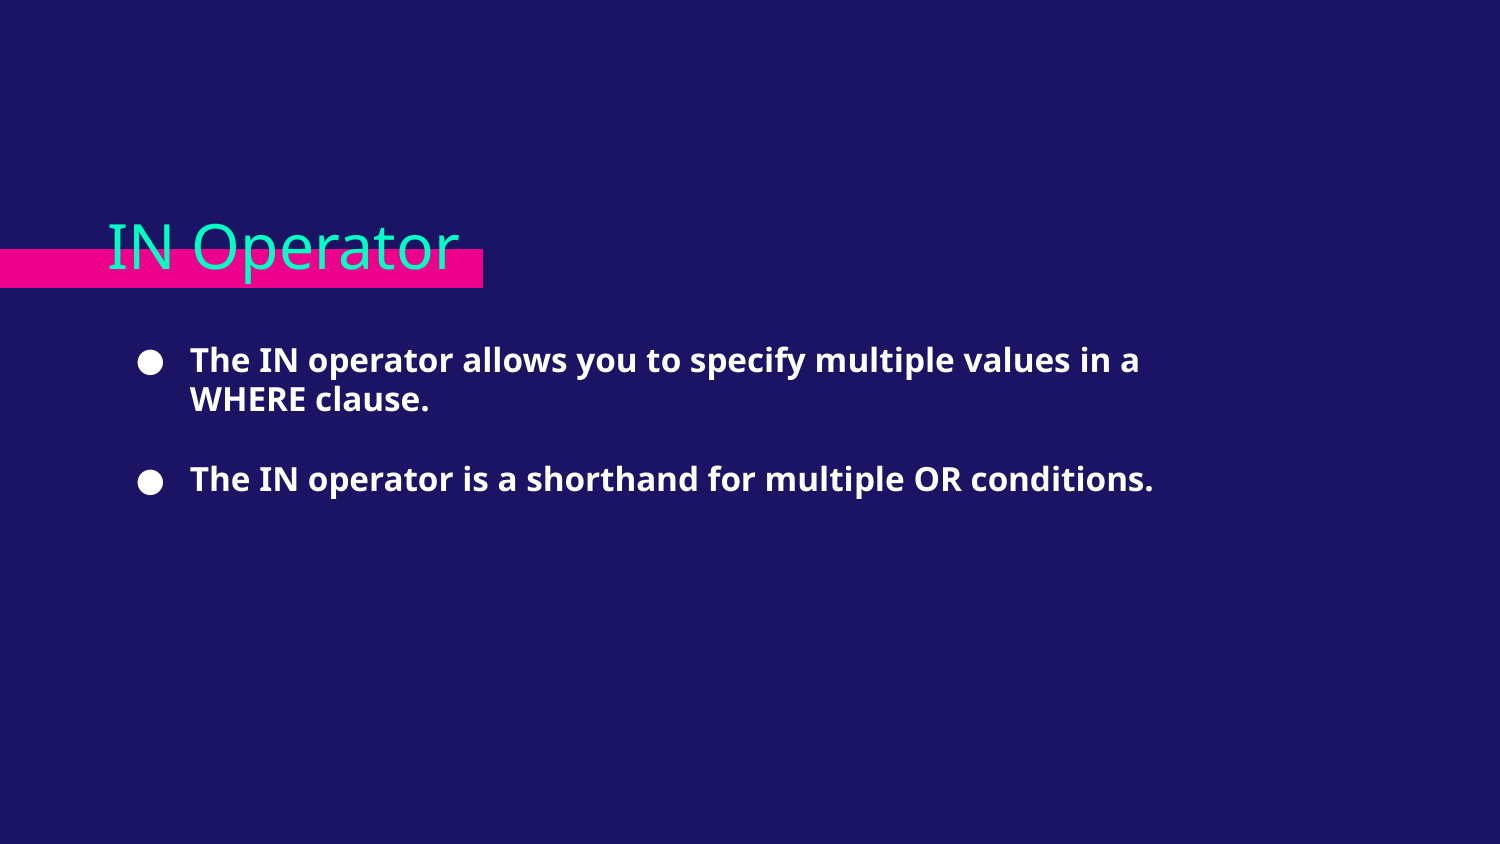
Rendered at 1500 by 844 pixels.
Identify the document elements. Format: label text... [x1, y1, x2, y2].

title IN Operator [92, 191, 1443, 324]
list The IN operator allows you to specify multiple values in a WHERE clause. The IN operator is a shorthand for multiple OR conditions. [99, 324, 1265, 674]
